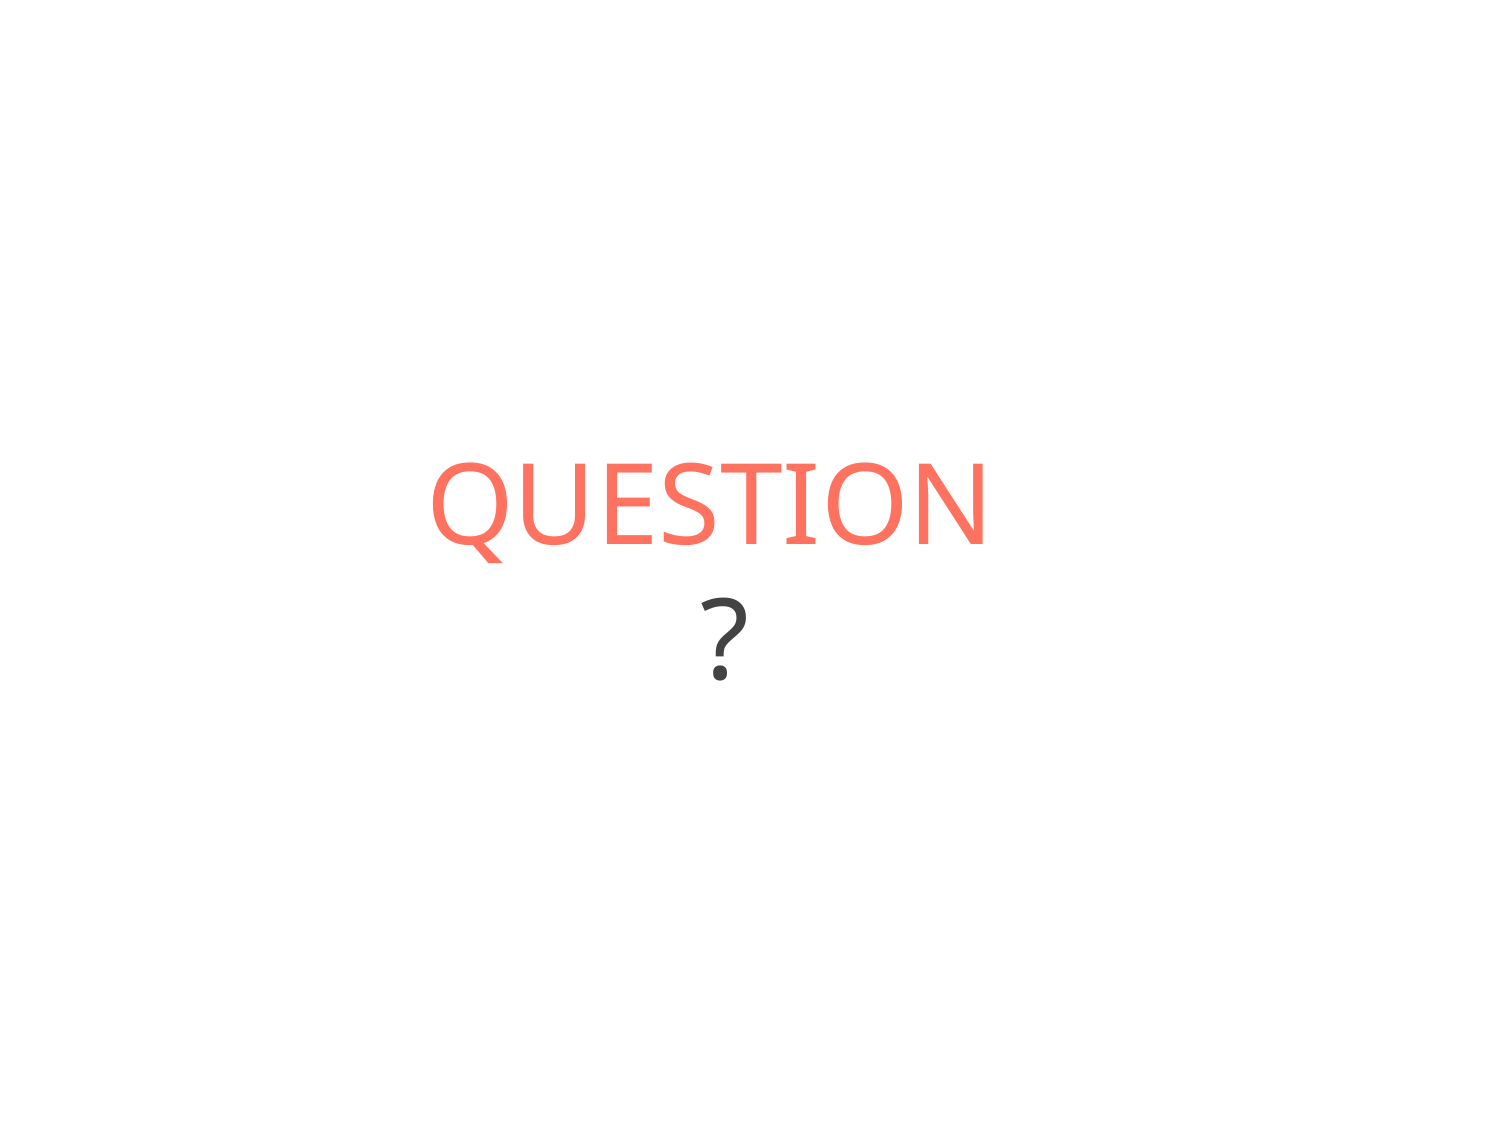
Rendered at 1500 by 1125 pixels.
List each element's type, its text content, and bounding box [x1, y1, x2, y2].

text_box QUESTION ? [332, 424, 1118, 754]
